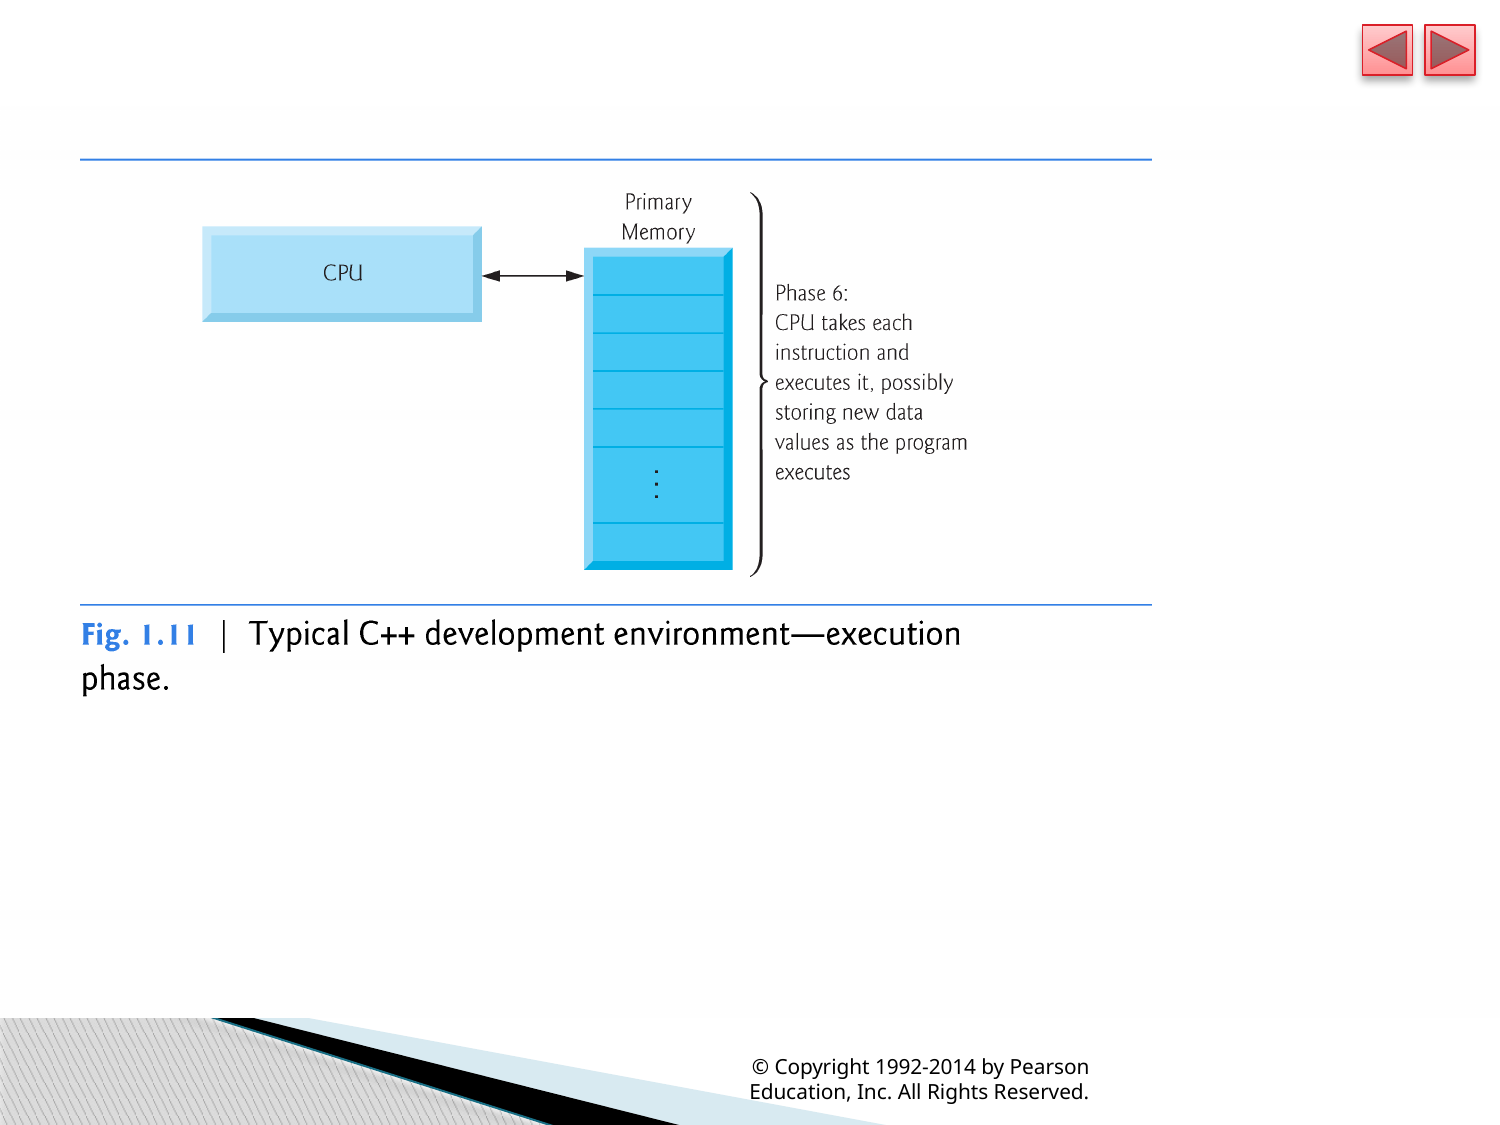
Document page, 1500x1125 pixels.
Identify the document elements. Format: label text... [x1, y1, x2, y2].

picture [0, 106, 1500, 1018]
footer © Copyright 1992-2014 by Pearson Education, Inc. All Rights Reserved. [650, 1051, 1105, 1112]
